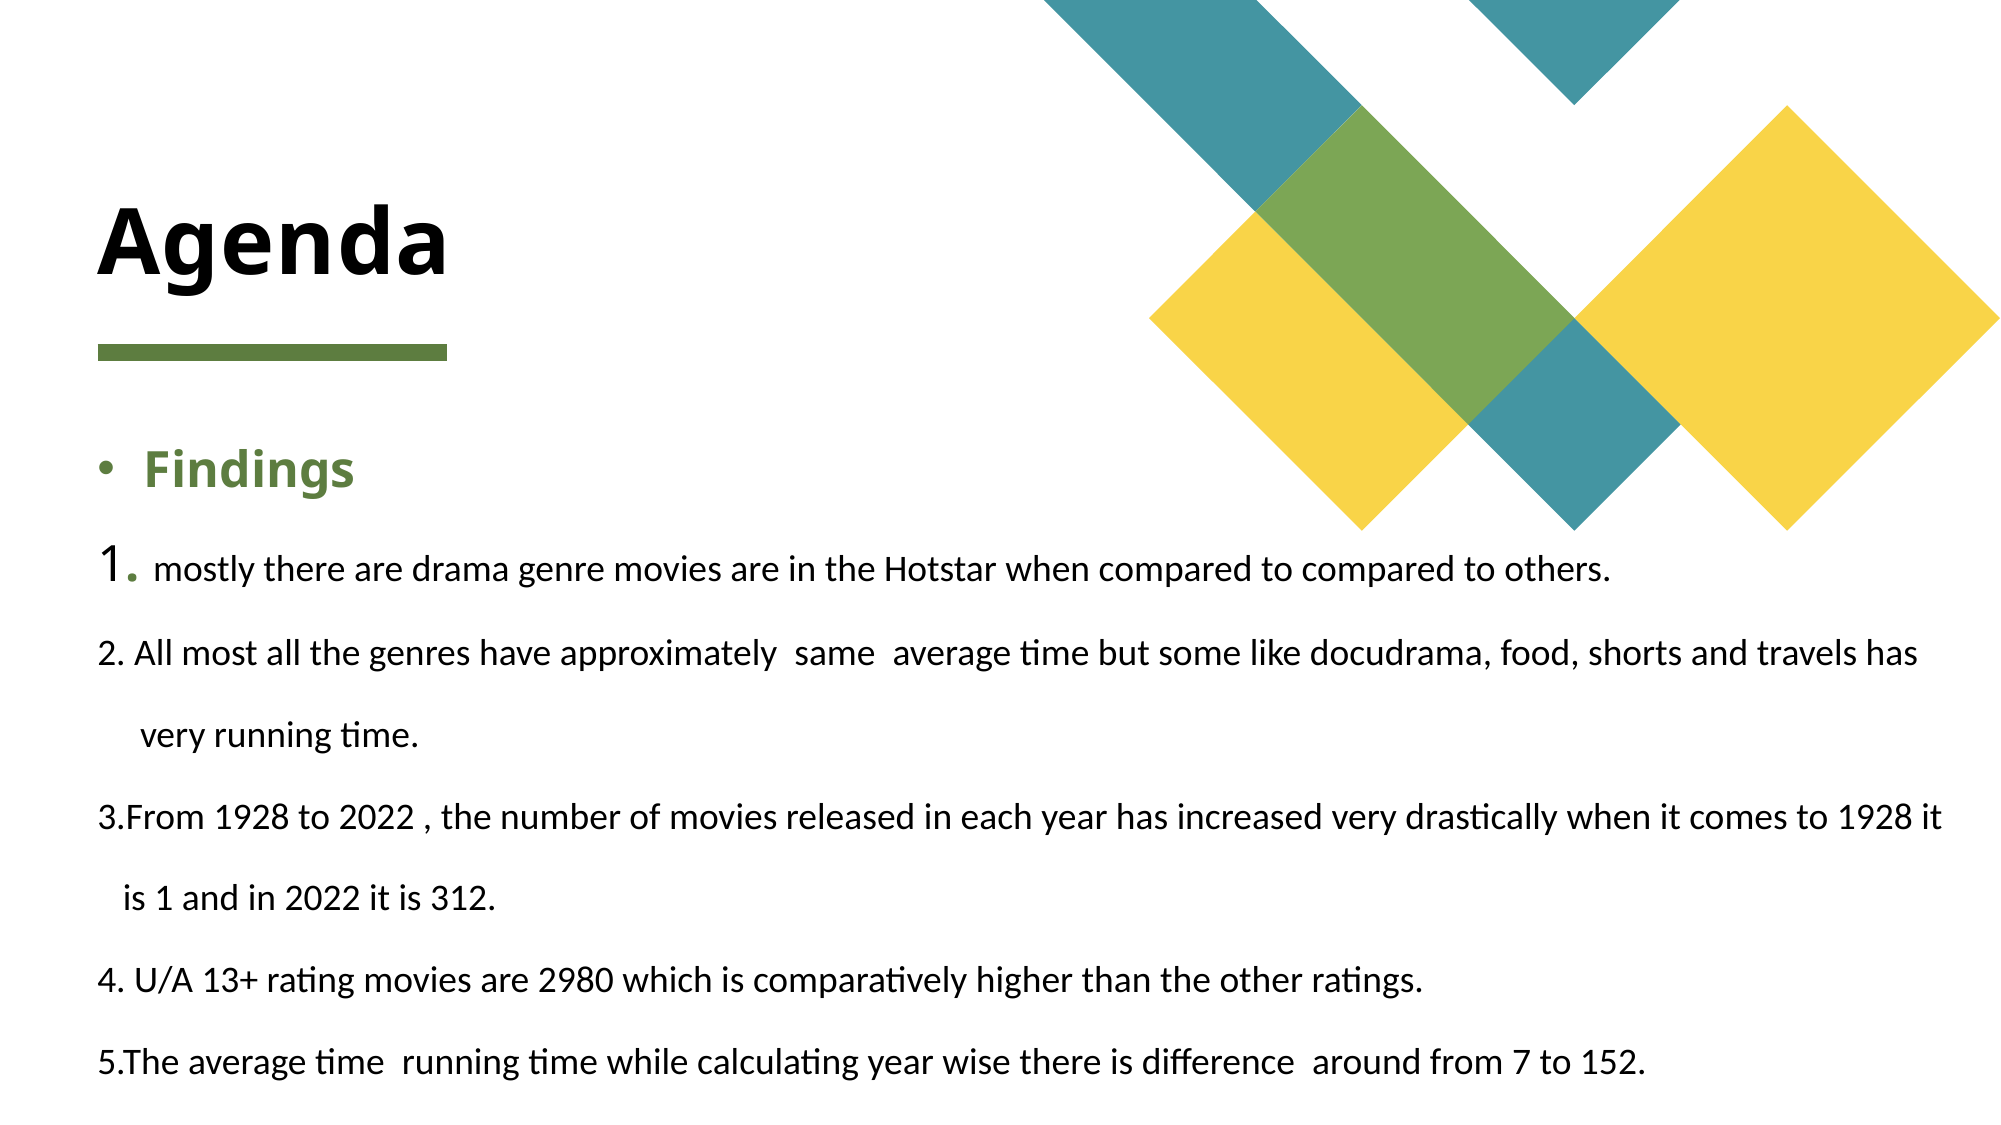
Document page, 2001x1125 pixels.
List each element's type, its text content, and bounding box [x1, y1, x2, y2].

title Agenda [97, 31, 1211, 293]
list Findings 1. mostly there are drama genre movies are in the Hotstar when compared to compared to others. 2. All most all the genres have approximately same average time but some like docudrama, food, shorts and travels has very running time. 3.From 1928 to 2022 , the number of movies released in each year has increased very drastically when it comes to 1928 it is 1 and in 2022 it is 312. 4. U/A 13+ rating movies are 2980 which is comparatively higher than the other ratings. 5.The average time running time while calculating year wise there is difference around from 7 to 152. [97, 374, 1959, 1094]
